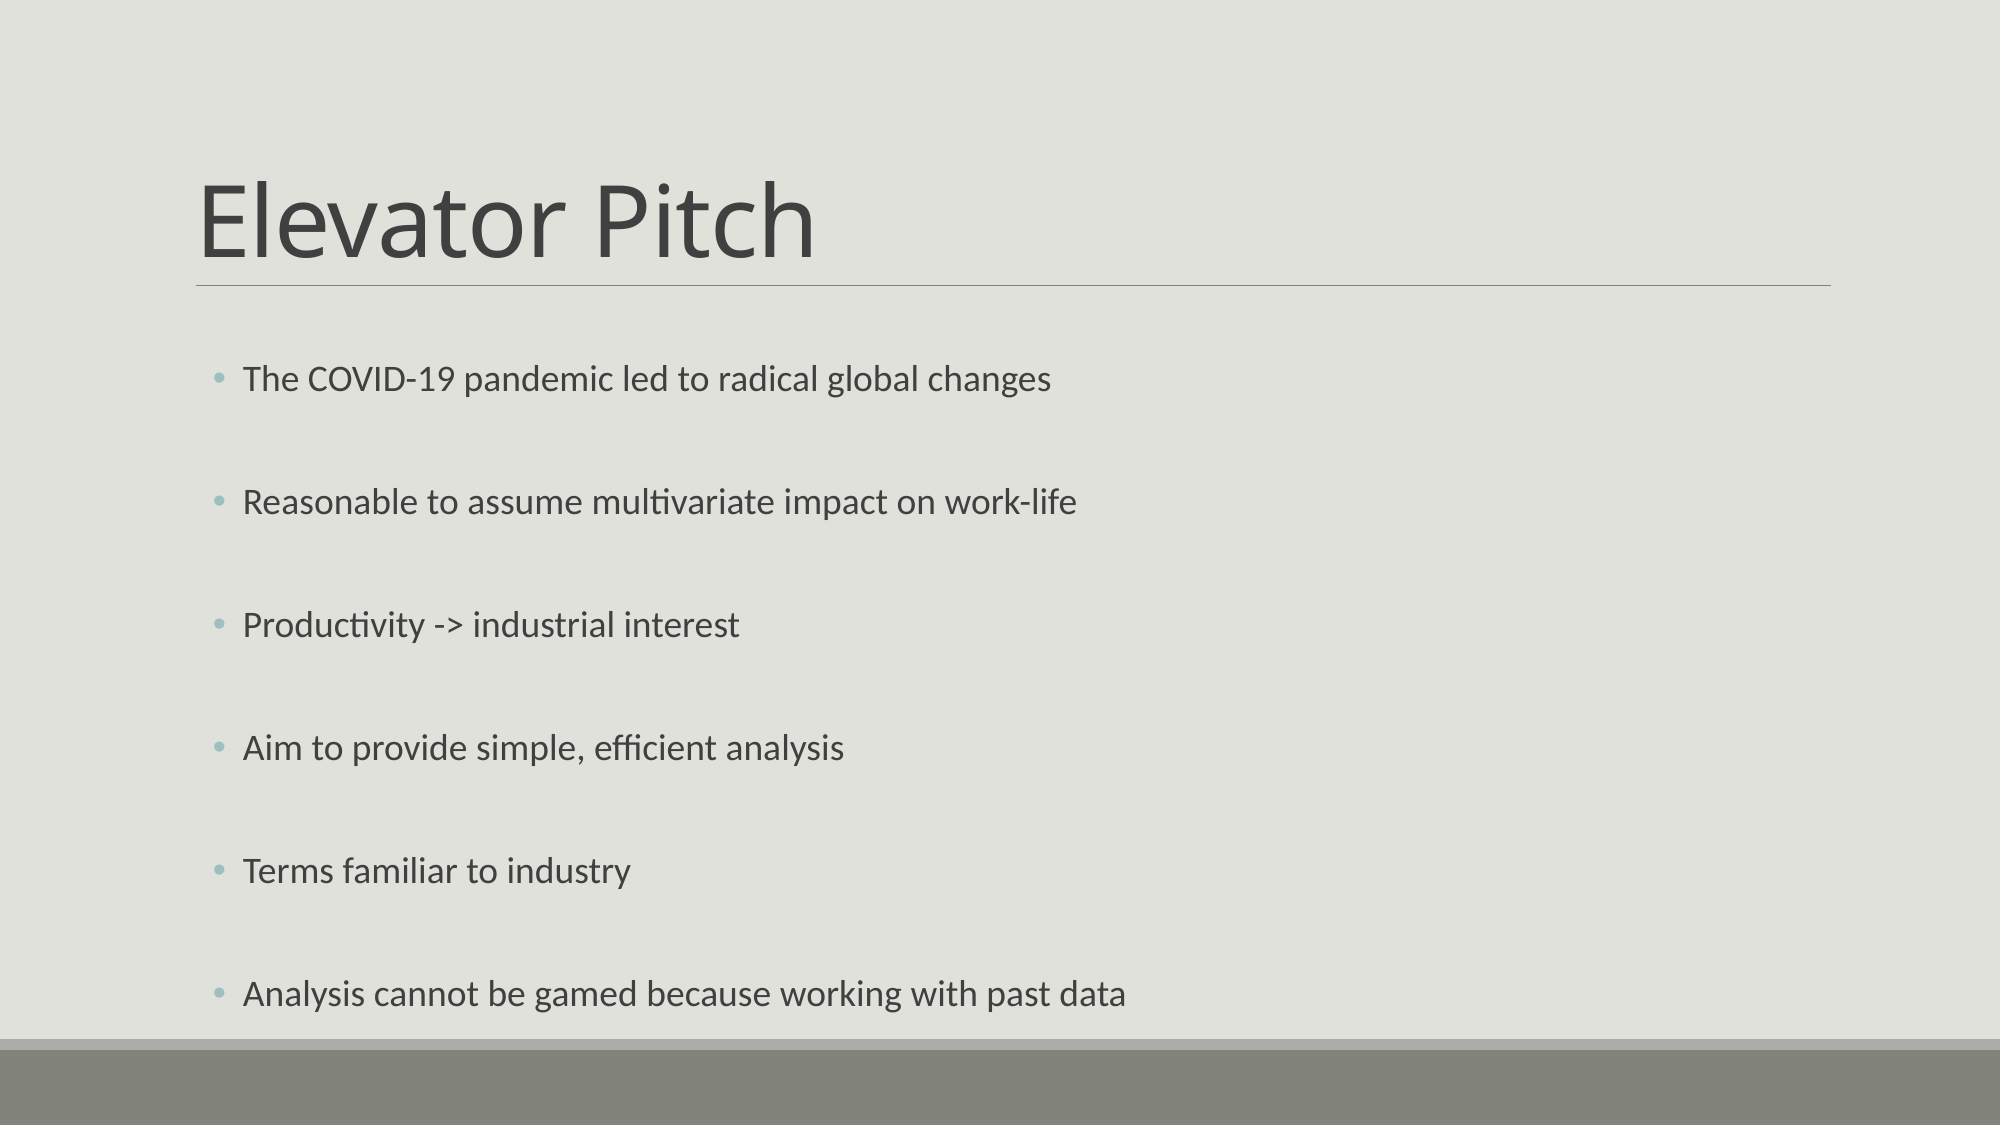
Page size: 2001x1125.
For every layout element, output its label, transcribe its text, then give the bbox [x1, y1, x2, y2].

list The COVID-19 pandemic led to radical global changes Reasonable to assume multivariate impact on work-life Productivity -> industrial interest Aim to provide simple, efficient analysis Terms familiar to industry Analysis cannot be gamed because working with past data [180, 302, 1830, 963]
title Elevator Pitch [180, 47, 1830, 285]
